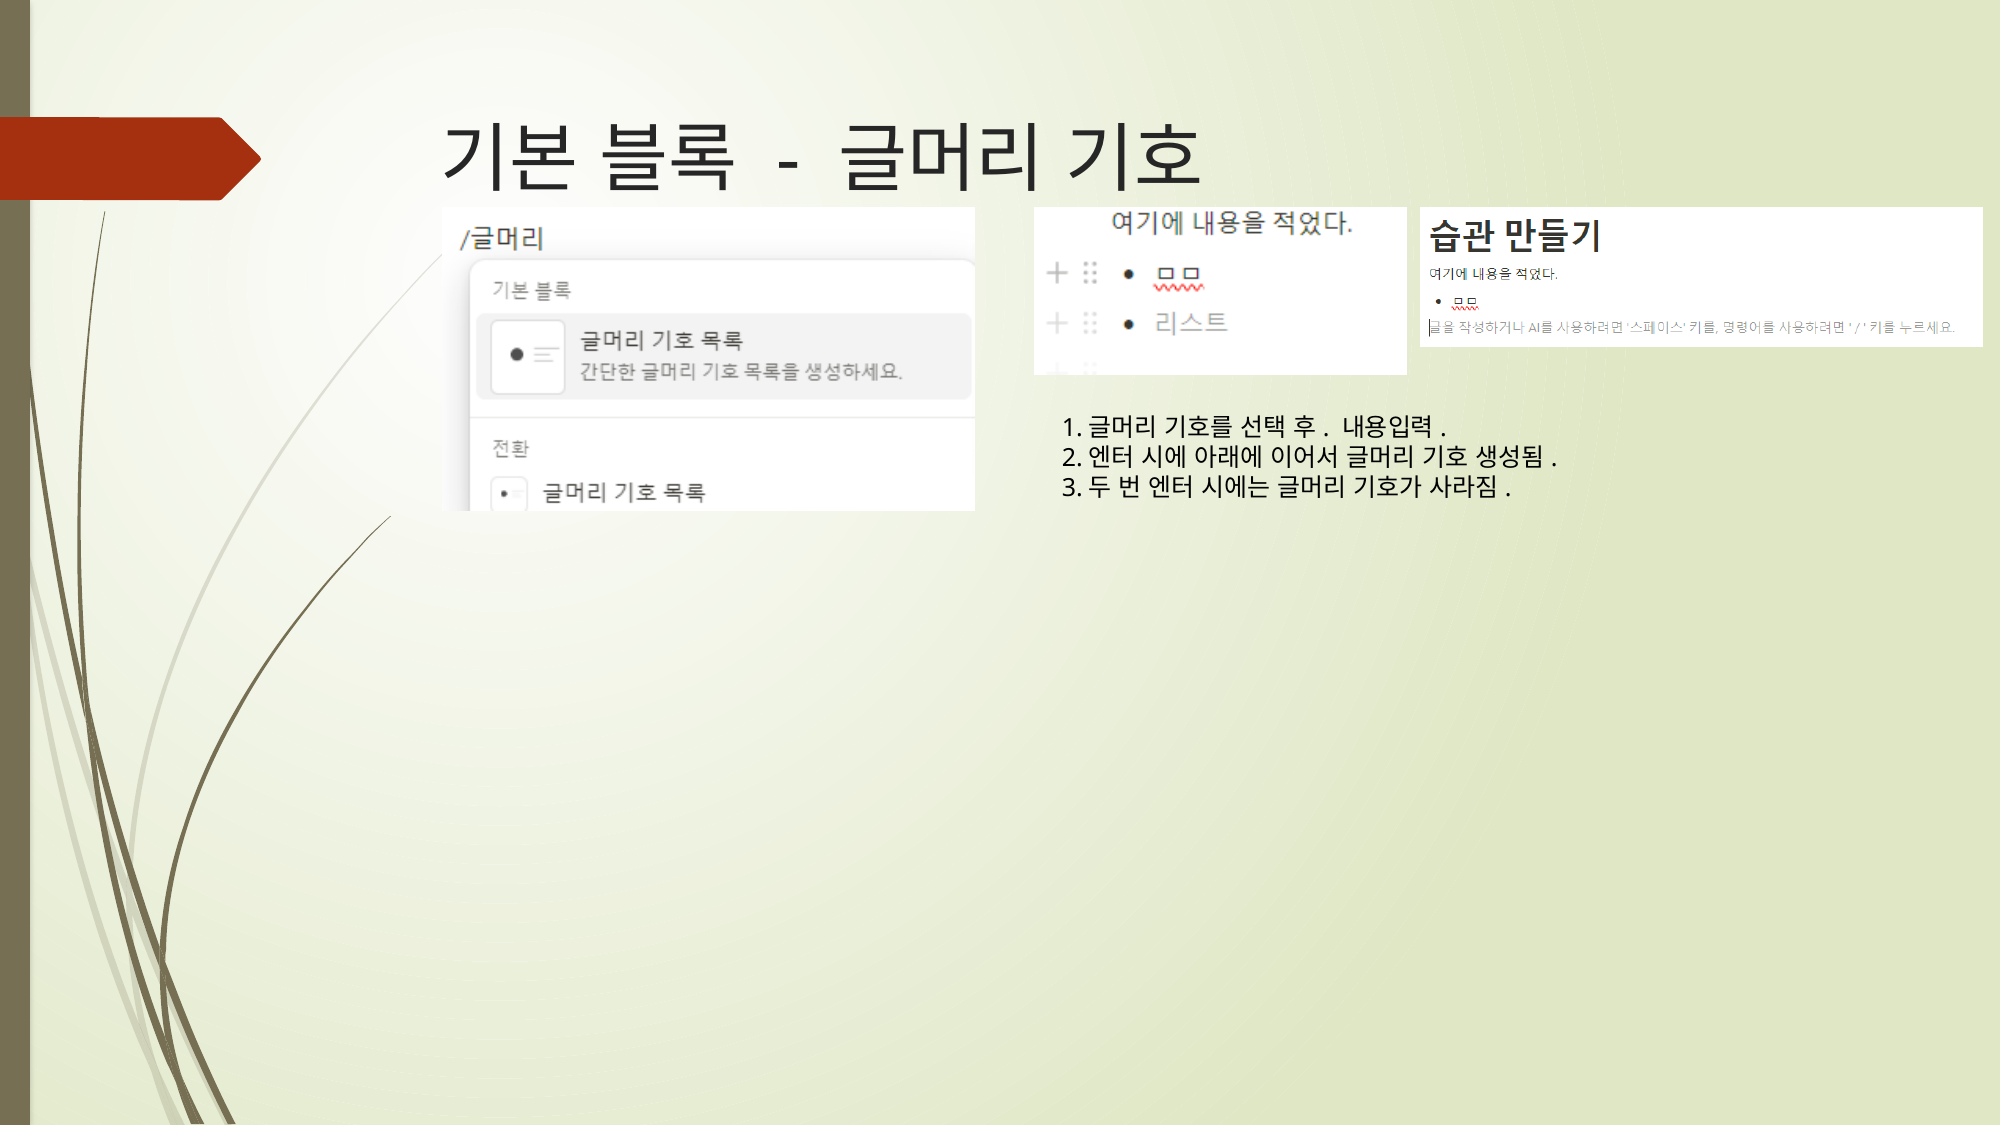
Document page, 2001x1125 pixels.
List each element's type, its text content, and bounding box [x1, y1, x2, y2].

title 기본 블록 - 글머리 기호 [425, 102, 1888, 313]
picture [1420, 207, 1983, 347]
picture [1034, 207, 1407, 375]
text_box 1.글머리 기호를 선택 후. 내용입력. 2.엔터 시에 아래에 이어서 글머리 기호 생성됨. 3.두 번 엔터 시에는 글머리 기호가 사라짐. [1047, 404, 1857, 510]
picture [442, 207, 975, 511]
